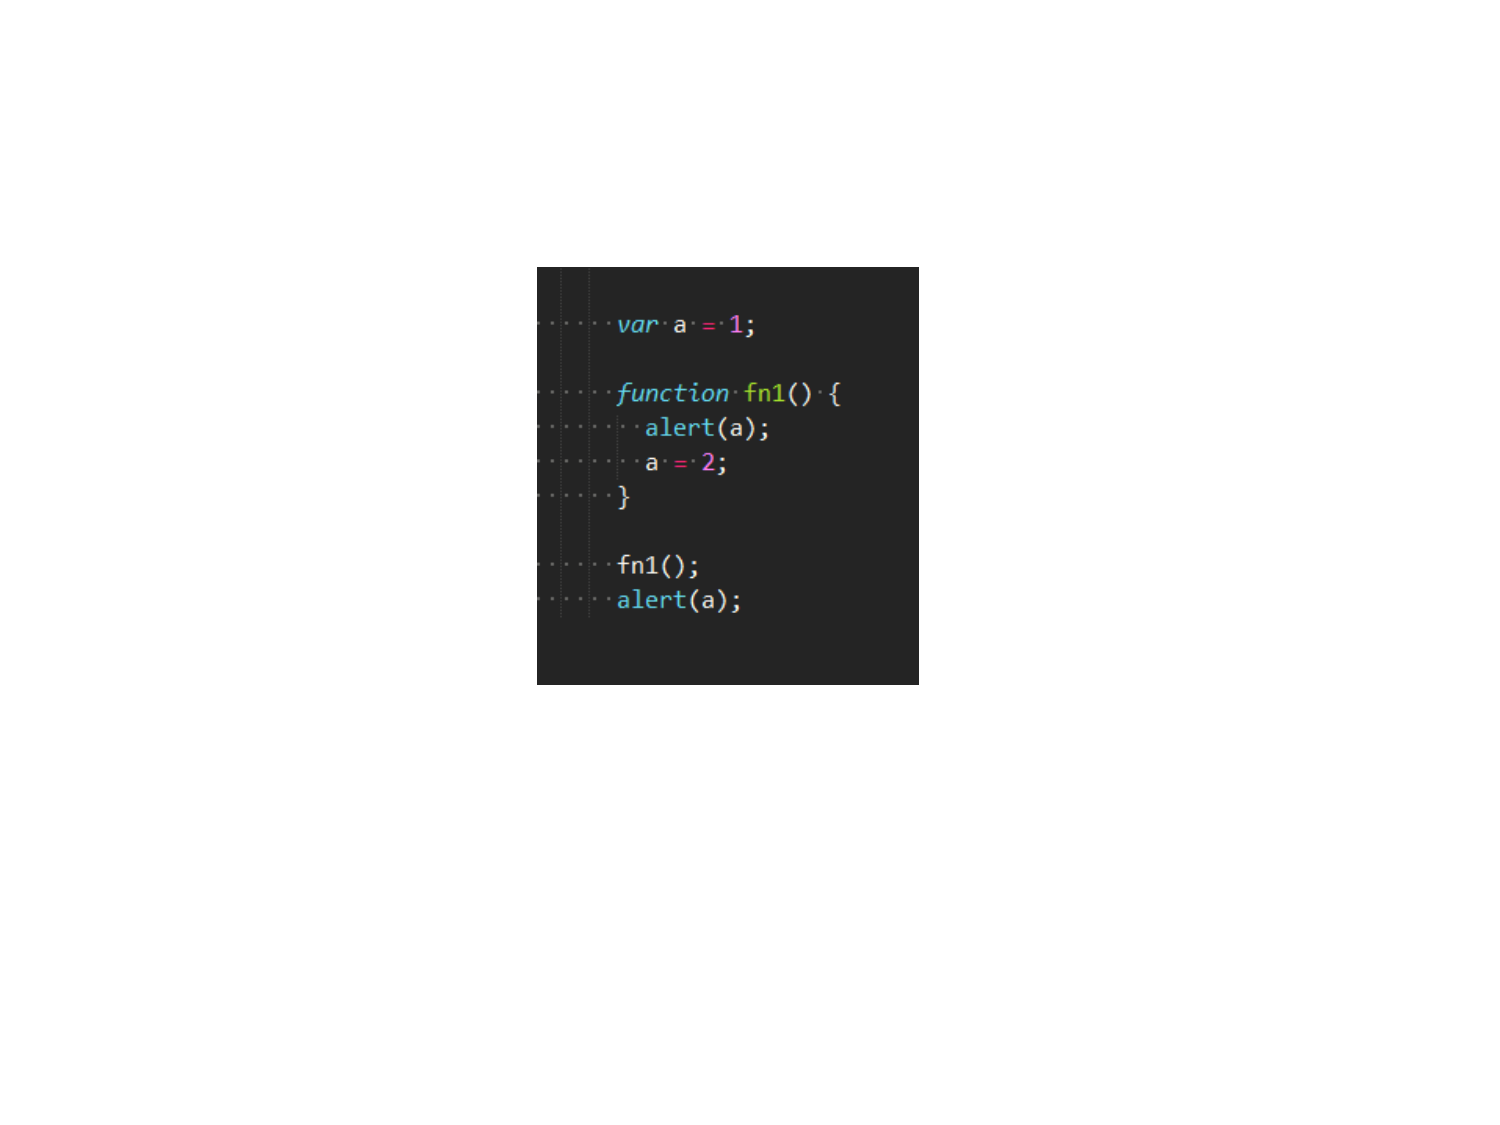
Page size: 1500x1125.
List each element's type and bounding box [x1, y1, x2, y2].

picture [537, 266, 919, 685]
